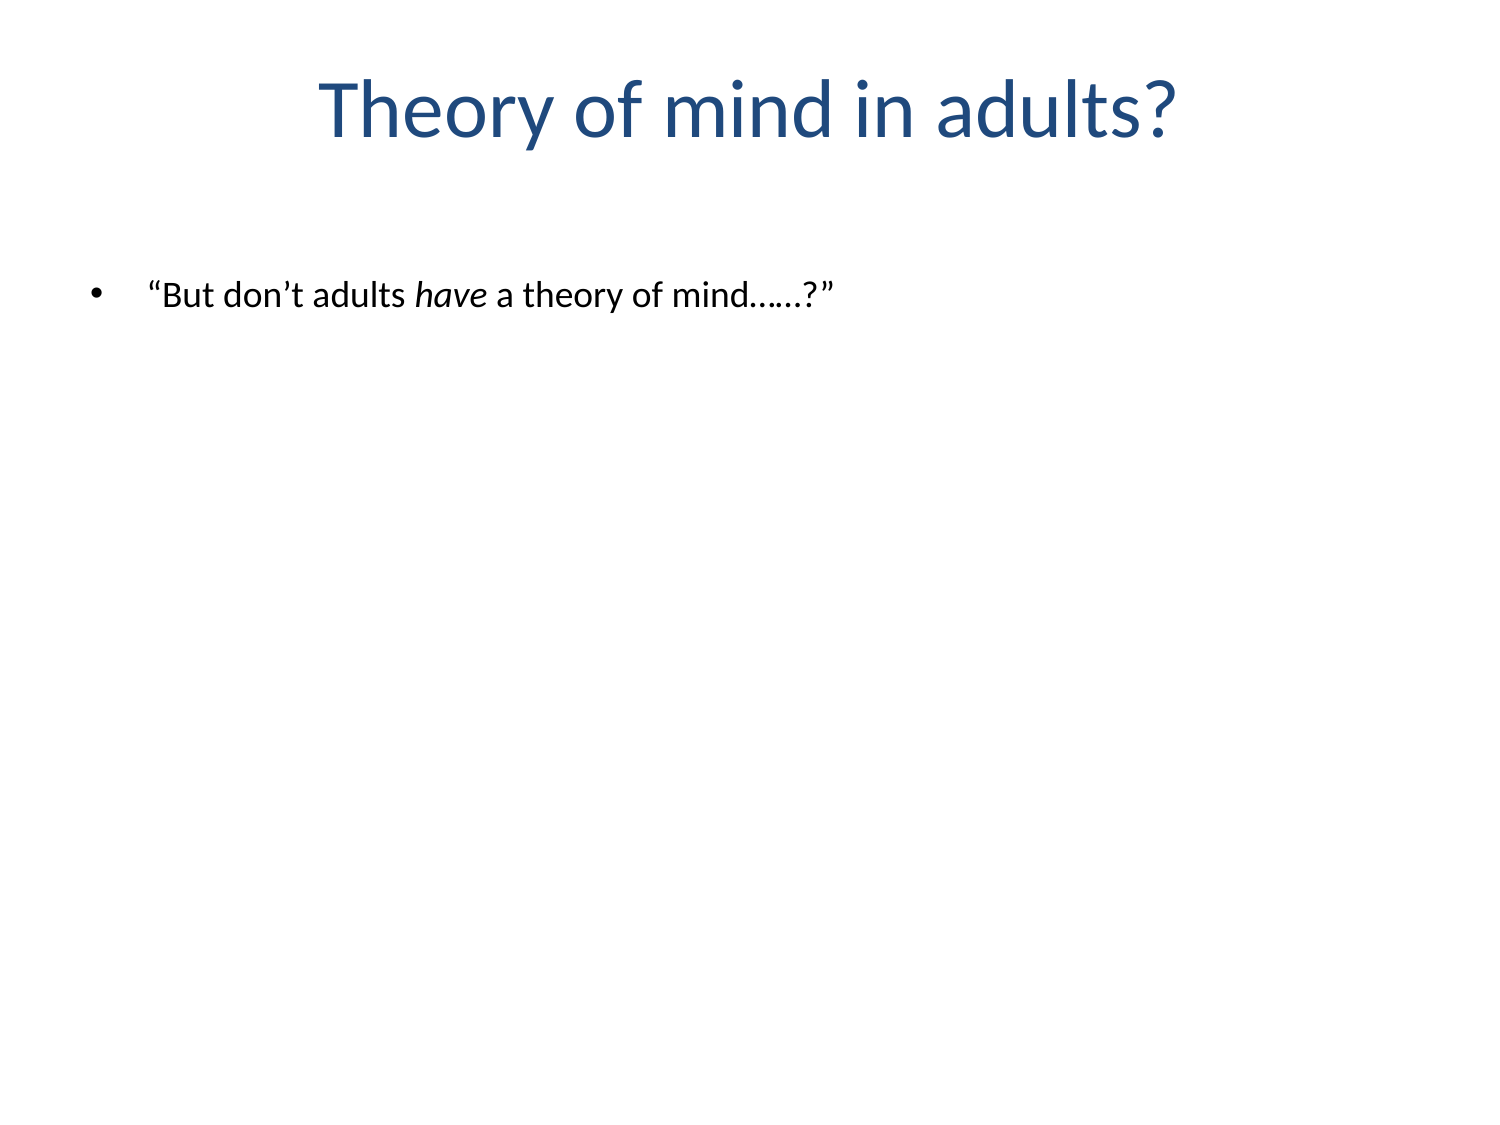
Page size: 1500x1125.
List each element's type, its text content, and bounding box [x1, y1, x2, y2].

title Theory of mind in adults? [75, 45, 1425, 164]
list “But don’t adults have a theory of mind……?” [75, 262, 1008, 1005]
